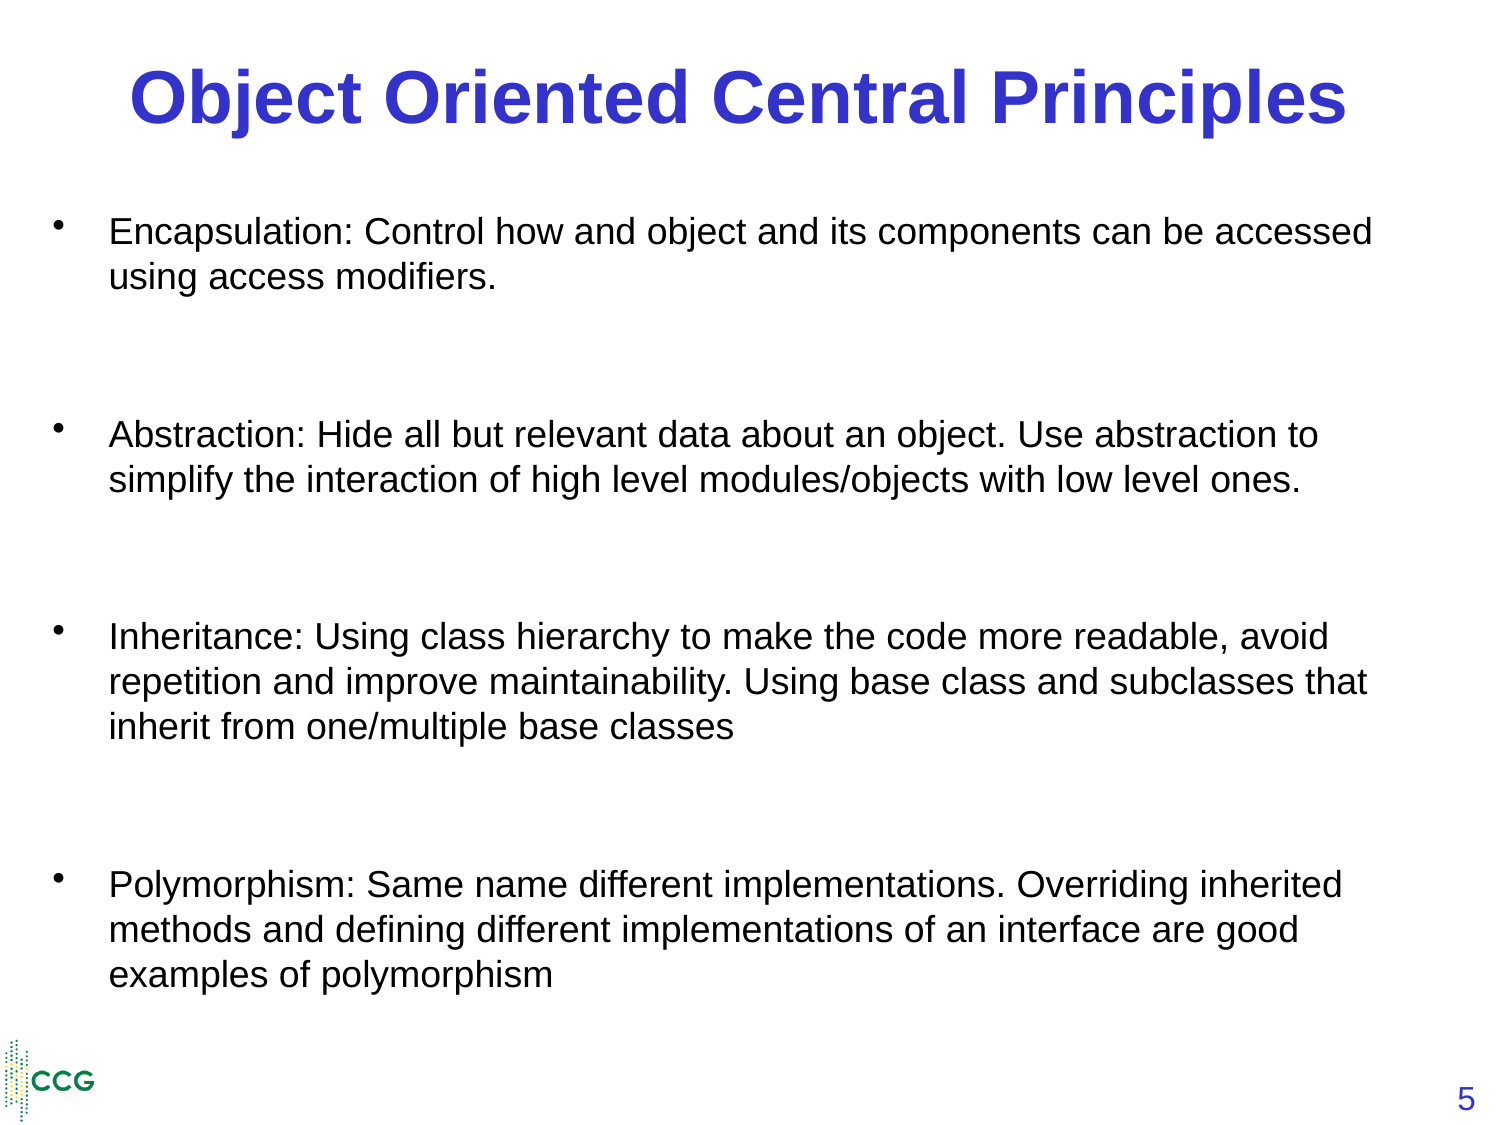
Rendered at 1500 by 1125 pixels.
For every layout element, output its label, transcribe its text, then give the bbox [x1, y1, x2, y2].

title Object Oriented Central Principles [0, 0, 1500, 188]
list Encapsulation: Control how and object and its components can be accessed using access modifiers. Abstraction: Hide all but relevant data about an object. Use abstraction to simplify the interaction of high level modules/objects with low level ones. Inheritance: Using class hierarchy to make the code more readable, avoid repetition and improve maintainability. Using base class and subclasses that inherit from one/multiple base classes Polymorphism: Same name different implementations. Overriding inherited methods and defining different implementations of an interface are good examples of polymorphism [37, 199, 1470, 1061]
picture [4, 1038, 95, 1122]
